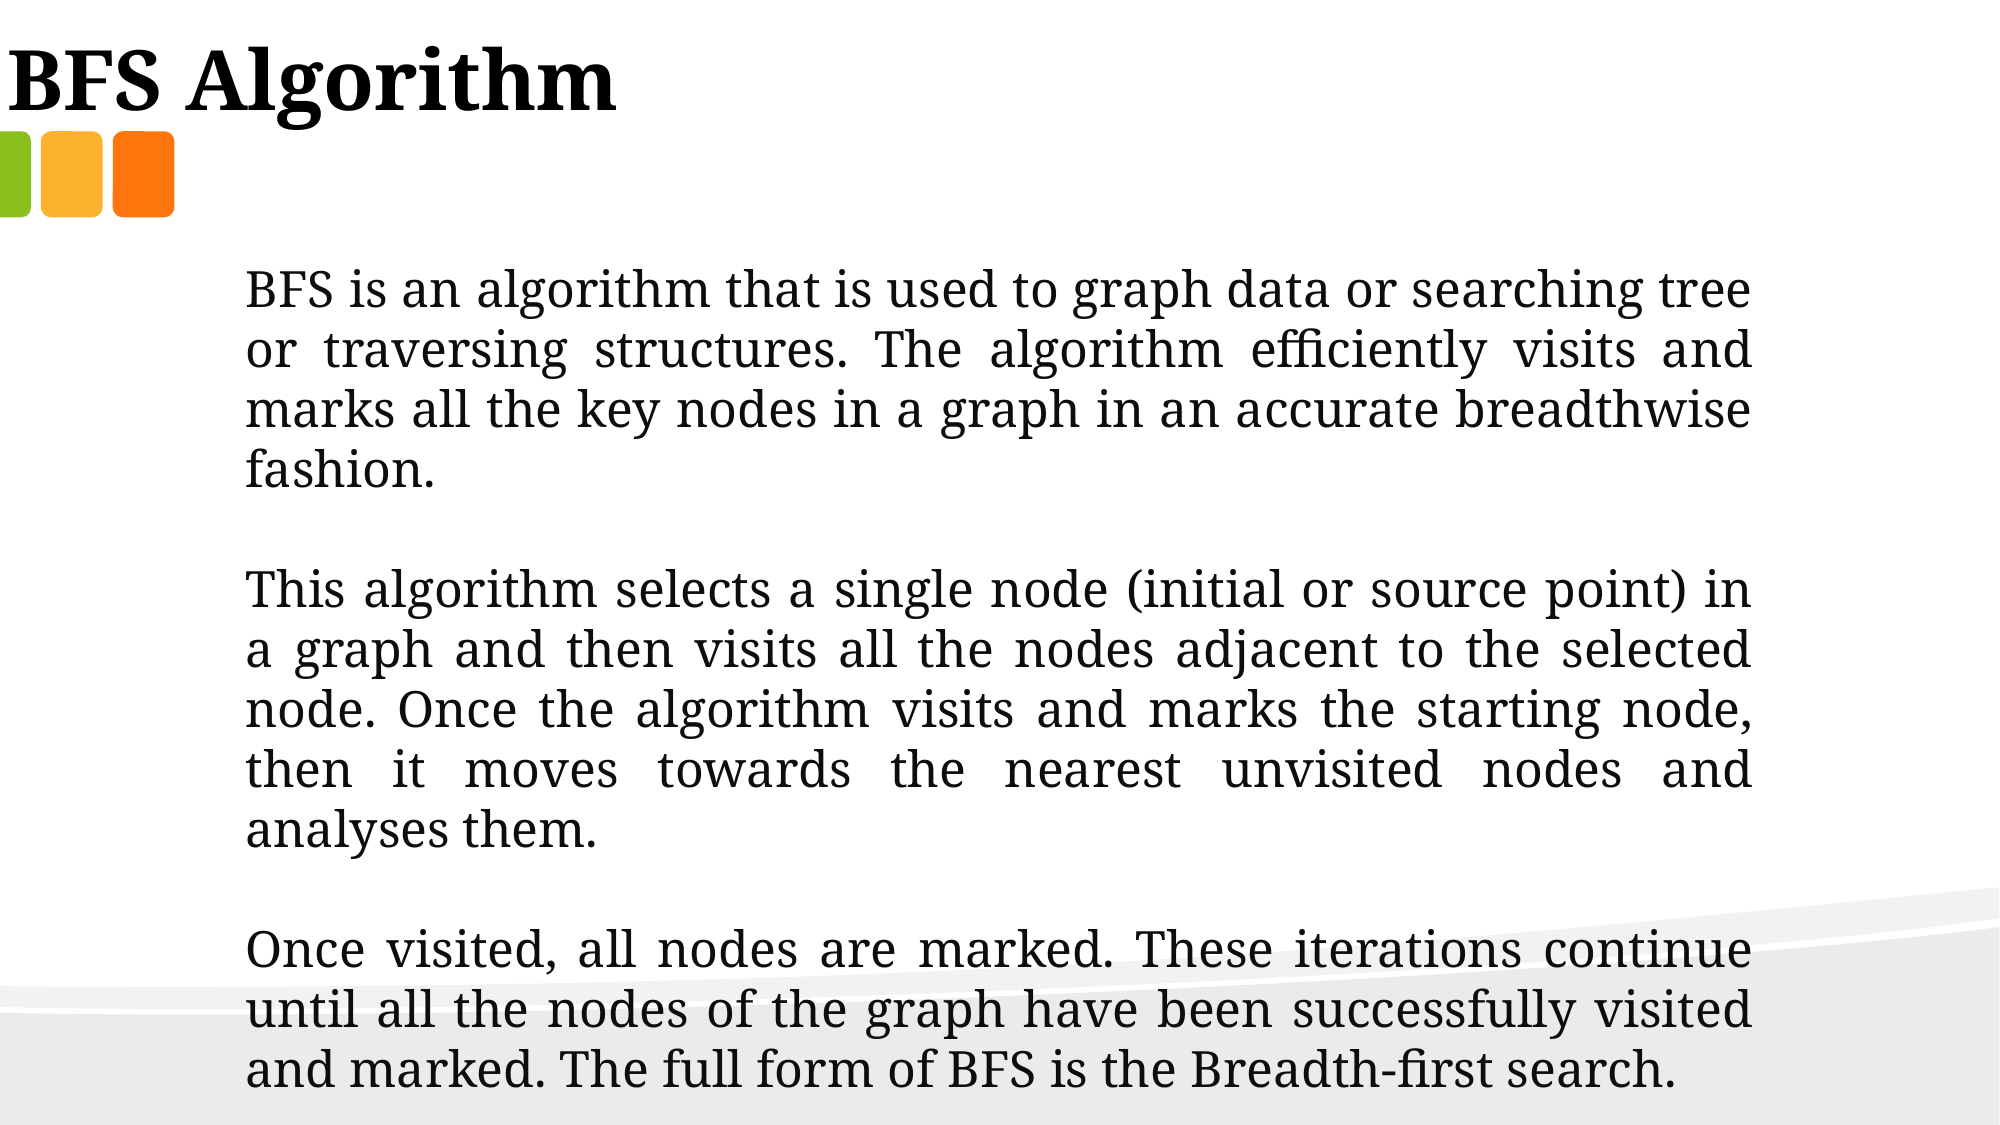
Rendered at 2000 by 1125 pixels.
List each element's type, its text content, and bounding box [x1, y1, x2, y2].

text_box BFS is an algorithm that is used to graph data or searching tree or traversing structures. The algorithm efficiently visits and marks all the key nodes in a graph in an accurate breadthwise fashion. This algorithm selects a single node (initial or source point) in a graph and then visits all the nodes adjacent to the selected node. Once the algorithm visits and marks the starting node, then it moves towards the nearest unvisited nodes and analyses them. Once visited, all nodes are marked. These iterations continue until all the nodes of the graph have been successfully visited and marked. The full form of BFS is the Breadth-first search. [230, 249, 1769, 1105]
text_box BFS Algorithm [0, 0, 1975, 138]
